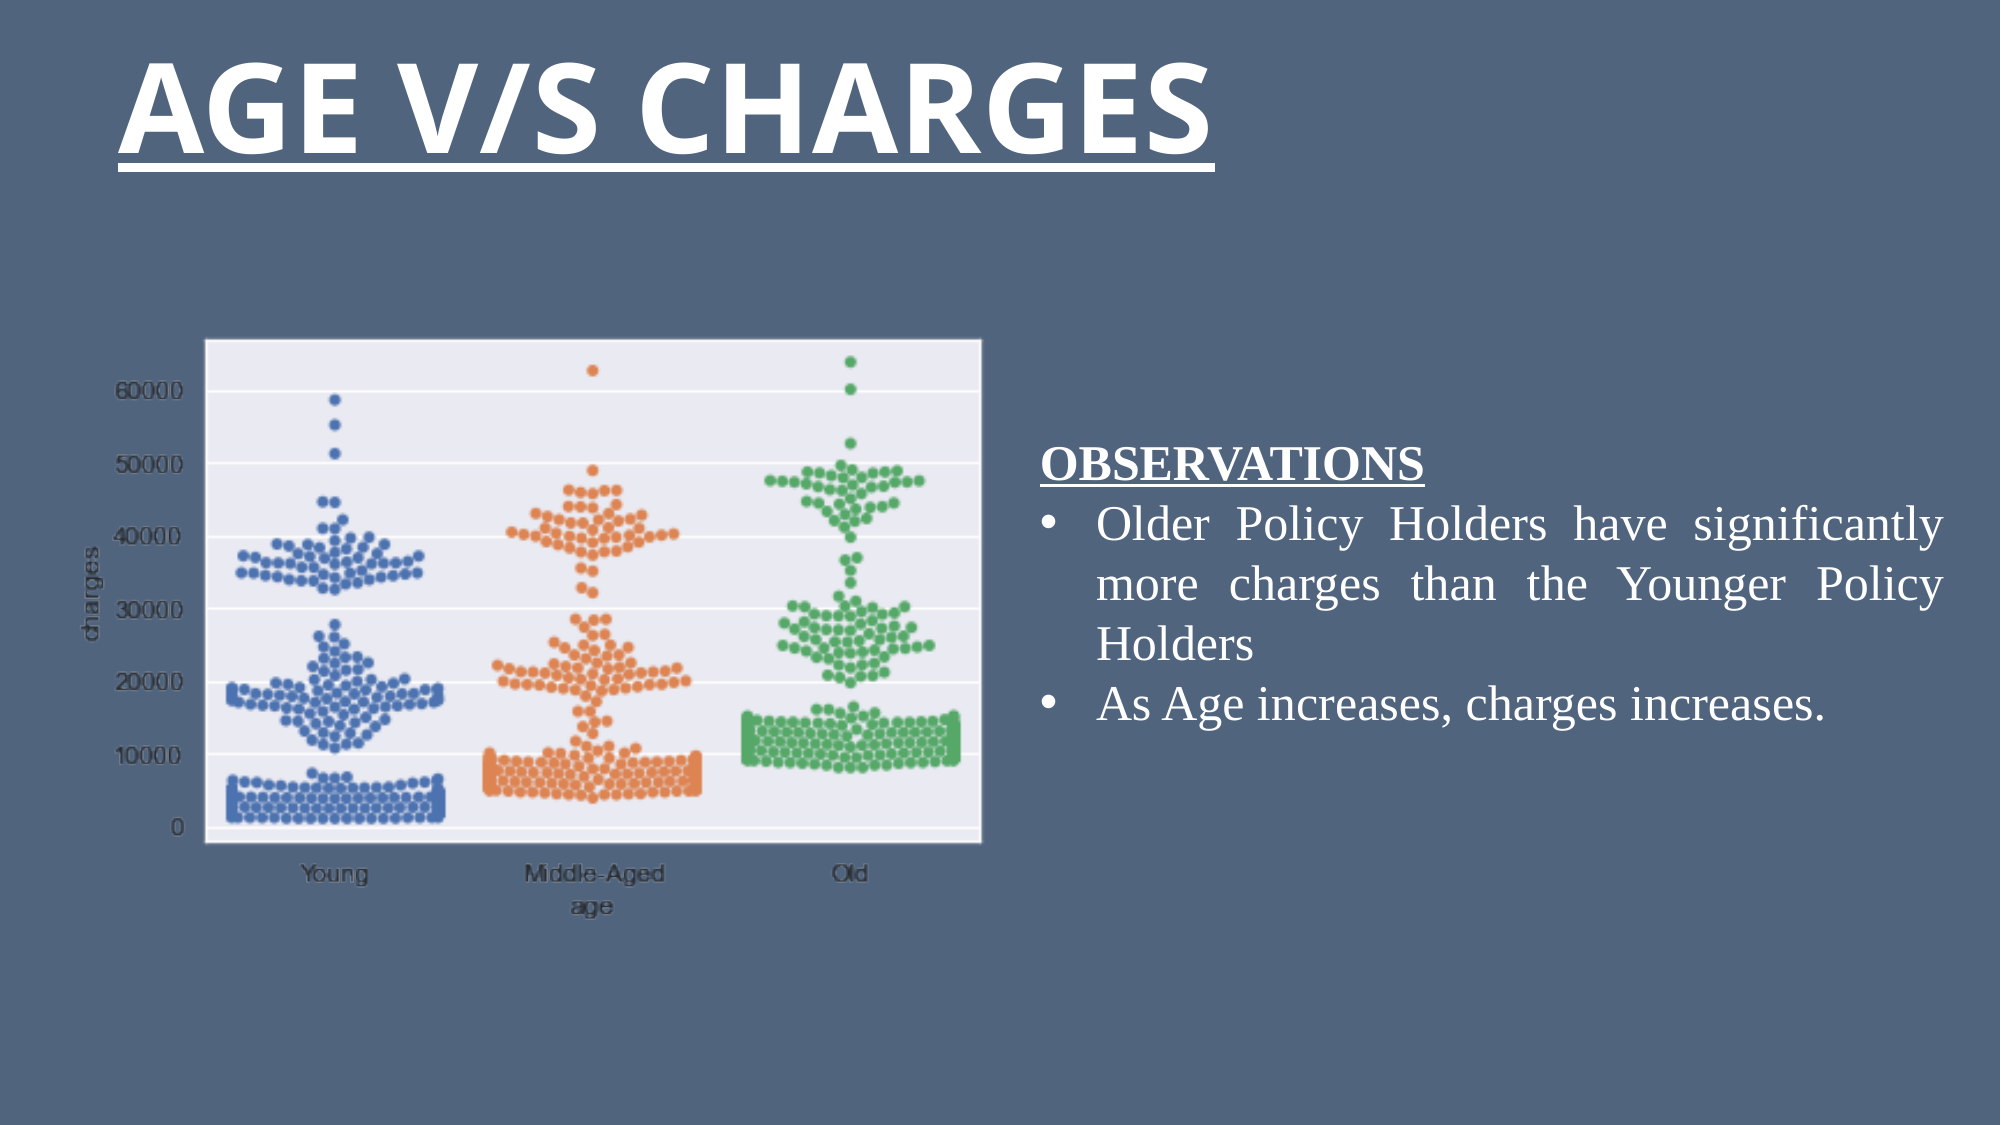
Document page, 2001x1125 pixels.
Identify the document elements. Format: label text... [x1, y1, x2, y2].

title AGE V/S CHARGES [118, 47, 1878, 189]
picture [65, 324, 996, 936]
text_box OBSERVATIONS Older Policy Holders have significantly more charges than the Younger Policy Holders As Age increases, charges increases. [1024, 423, 1960, 739]
